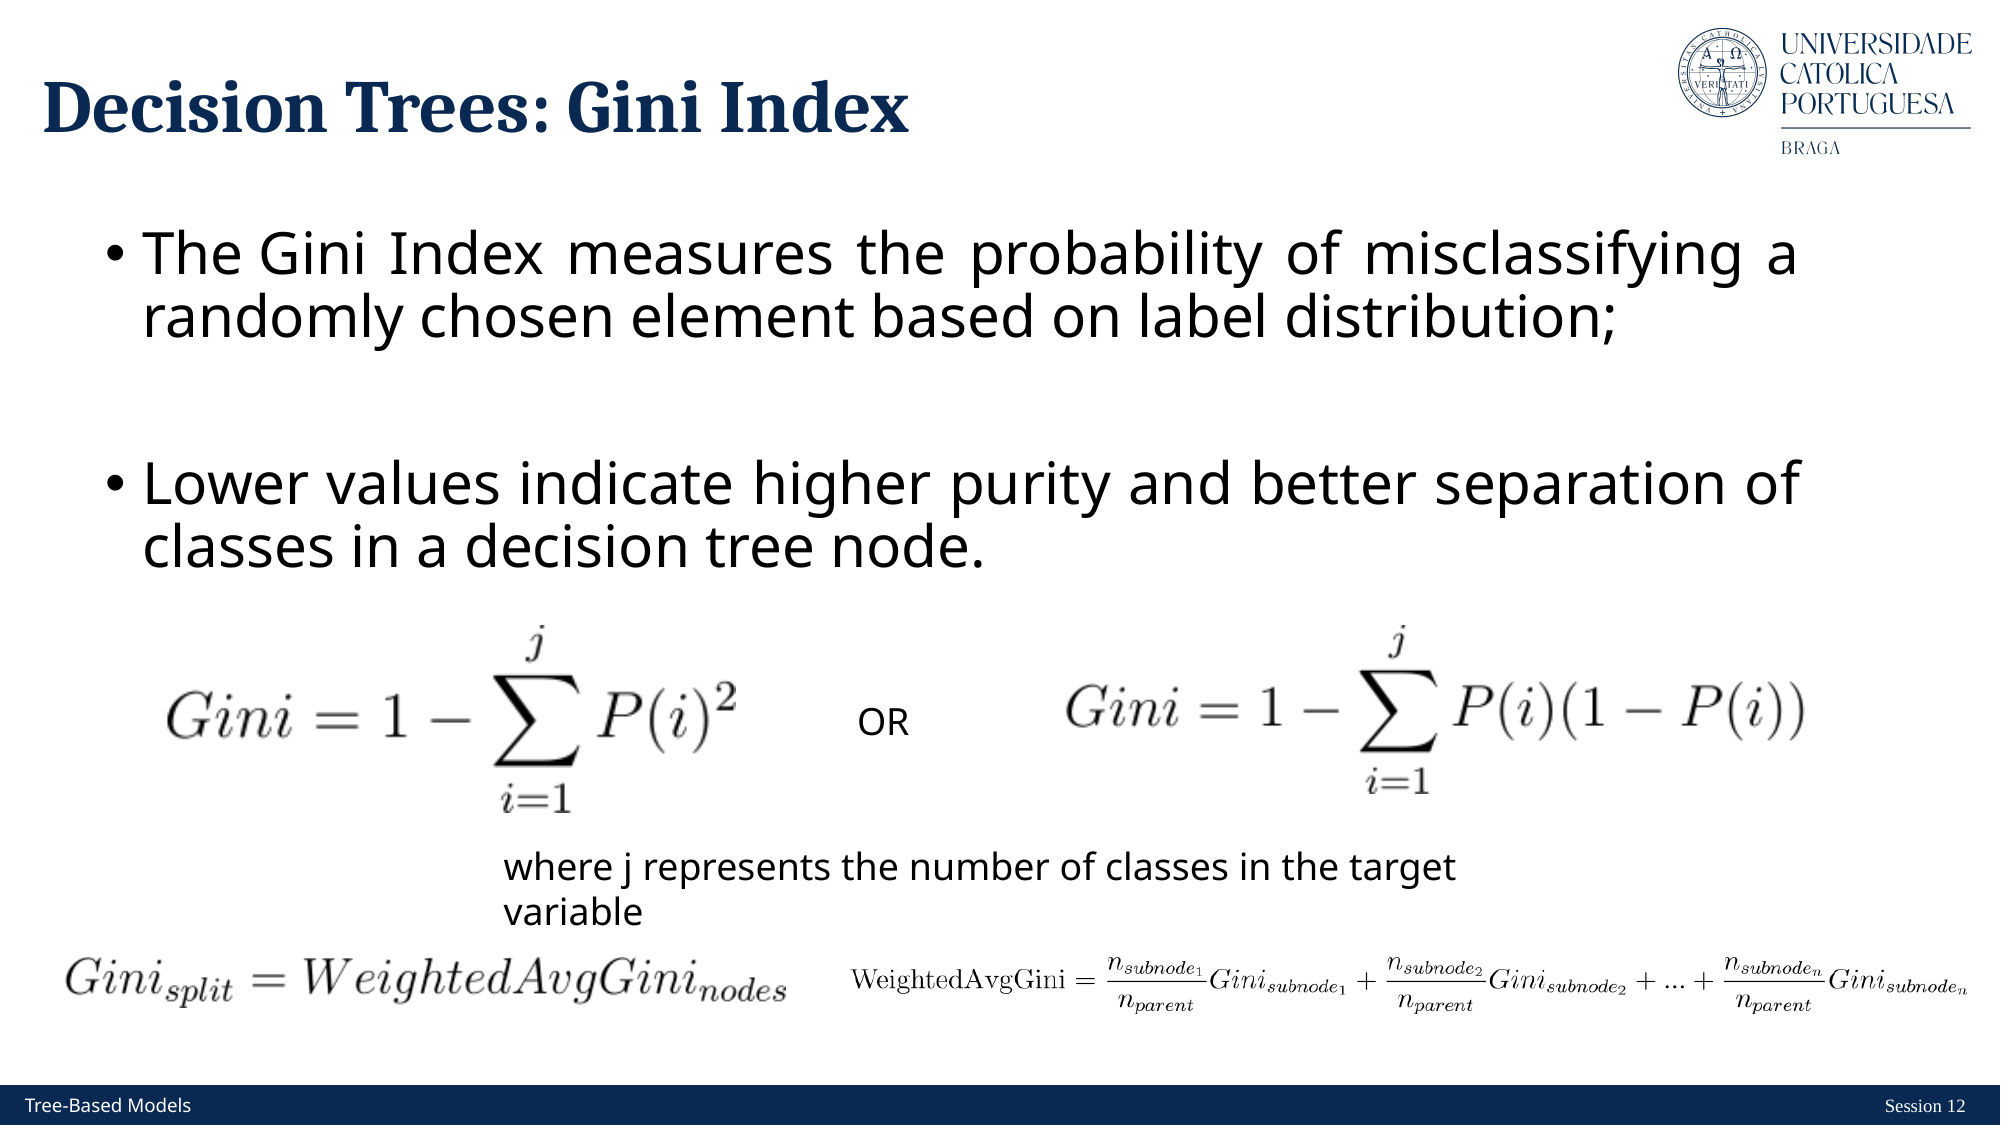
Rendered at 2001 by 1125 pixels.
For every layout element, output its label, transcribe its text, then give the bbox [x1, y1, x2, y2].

picture [1063, 624, 1805, 795]
picture [163, 624, 737, 814]
picture [1672, 18, 1982, 163]
title Decision Trees: Gini Index [27, 0, 1753, 218]
text_box OR [842, 690, 1063, 751]
text_box [0, 1085, 2000, 1125]
list The Gini Index measures the probability of misclassifying a randomly chosen element based on label distribution; Lower values indicate higher purity and better separation of classes in a decision tree node. [89, 216, 1815, 1049]
text_box where j represents the number of classes in the target variable [488, 835, 1593, 941]
text_box Tree-Based Models [9, 1086, 865, 1125]
picture [845, 956, 1971, 1015]
picture [63, 956, 787, 1008]
text_box Session 12 [865, 1086, 1981, 1125]
